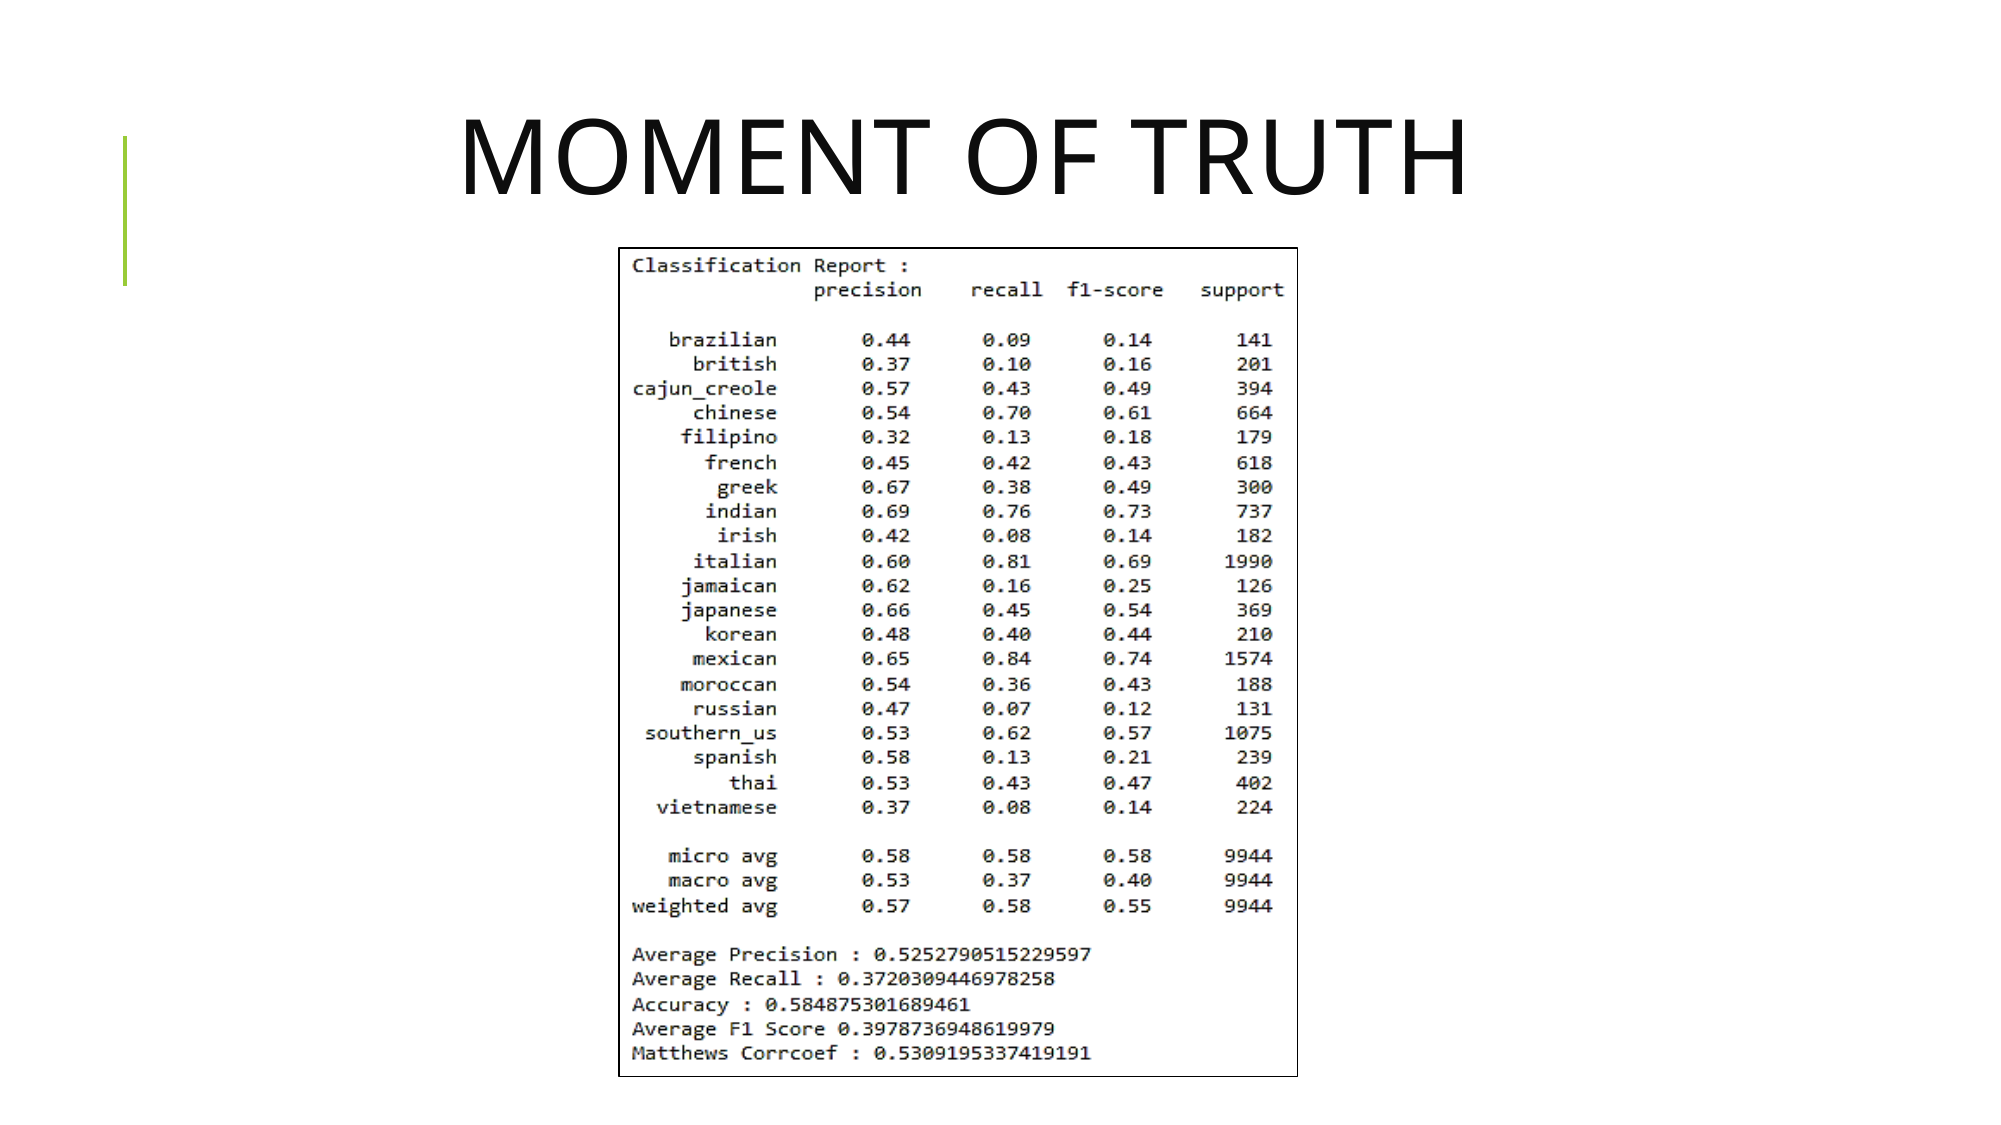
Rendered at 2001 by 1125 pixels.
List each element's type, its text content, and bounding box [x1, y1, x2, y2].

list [619, 248, 1297, 1076]
title MOMENT OF TRUTH [168, 96, 1763, 233]
